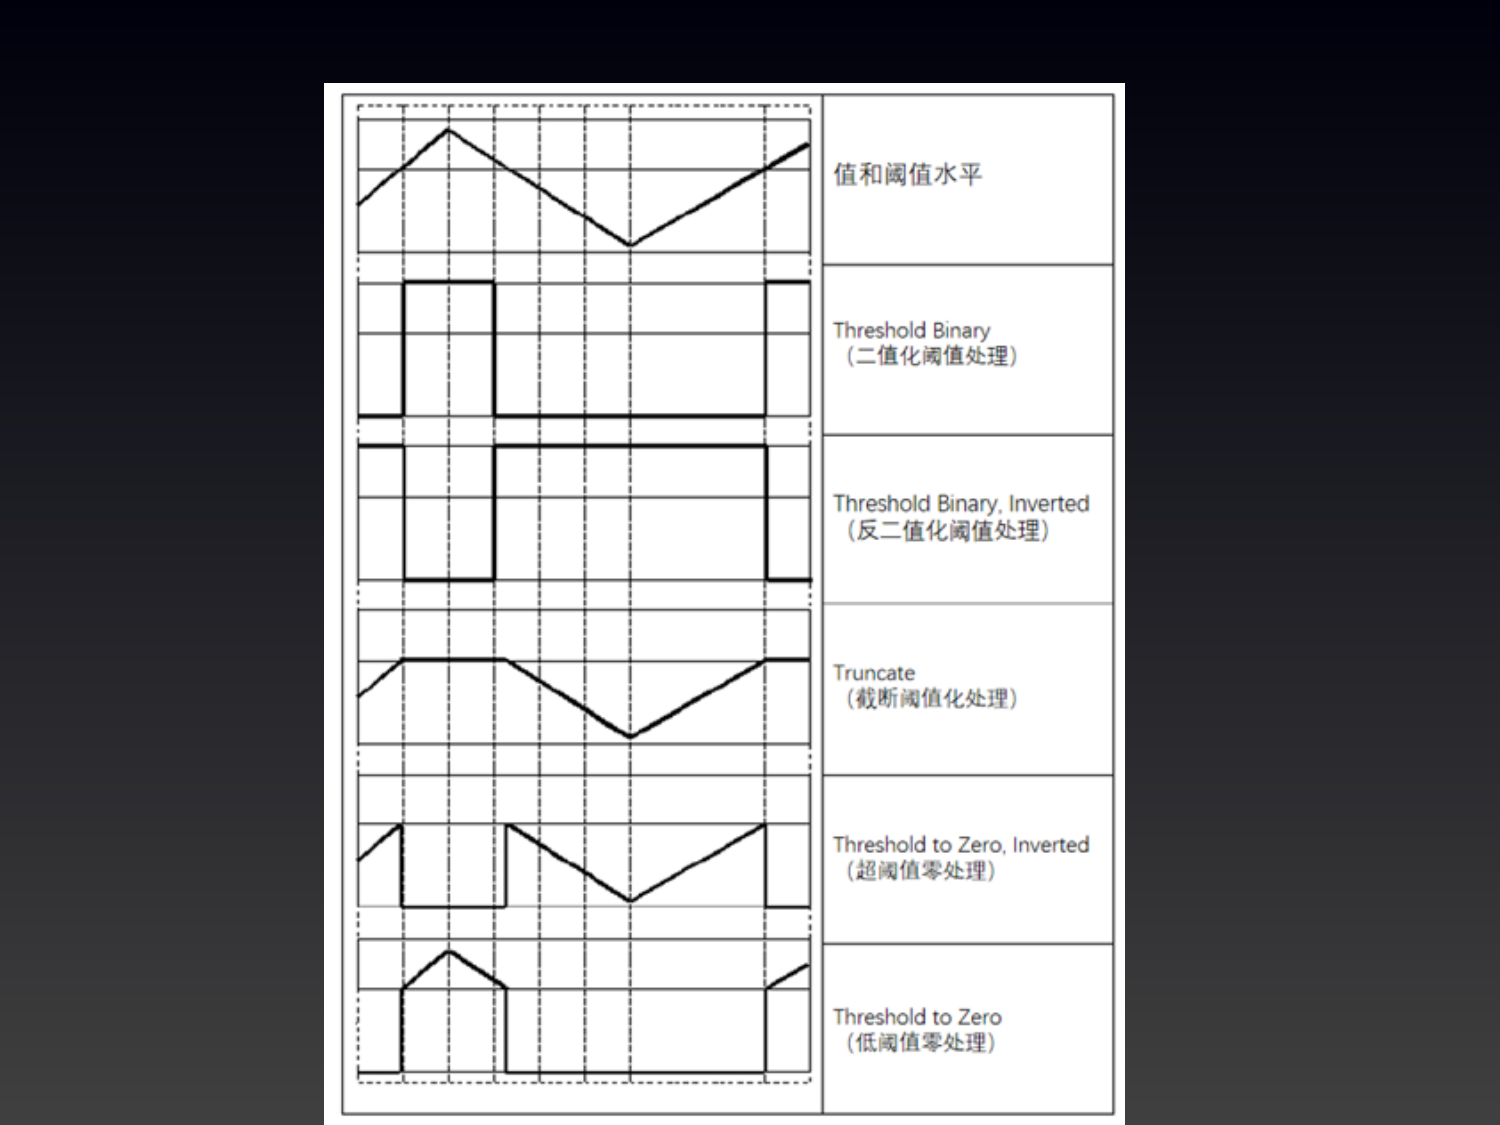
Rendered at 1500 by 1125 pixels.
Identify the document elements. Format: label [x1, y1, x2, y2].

picture [324, 83, 1126, 1125]
